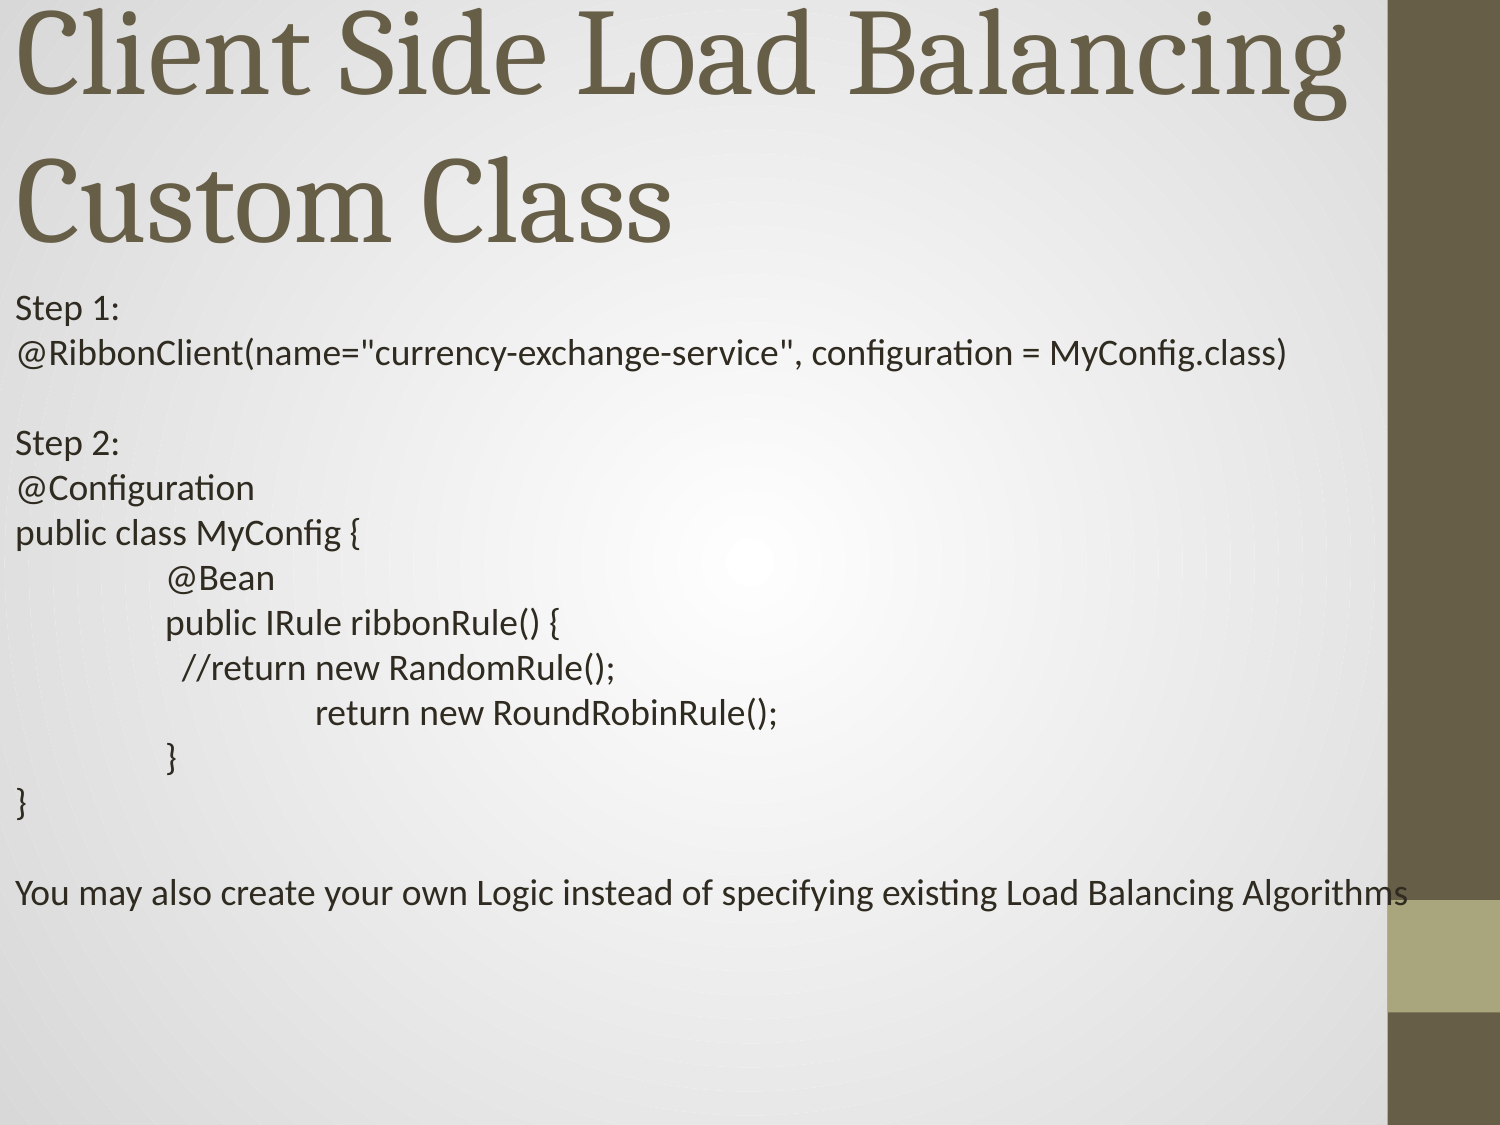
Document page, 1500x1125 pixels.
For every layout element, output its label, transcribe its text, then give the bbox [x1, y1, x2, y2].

text_box Step 1: @RibbonClient(name="currency-exchange-service", configuration = MyConfig.class) Step 2: @Configuration public class MyConfig { @Bean public IRule ribbonRule() { //return new RandomRule(); return new RoundRobinRule(); } } You may also create your own Logic instead of specifying existing Load Balancing Algorithms [0, 275, 1438, 795]
title Client Side Load Balancing Custom Class [1, 162, 1500, 275]
